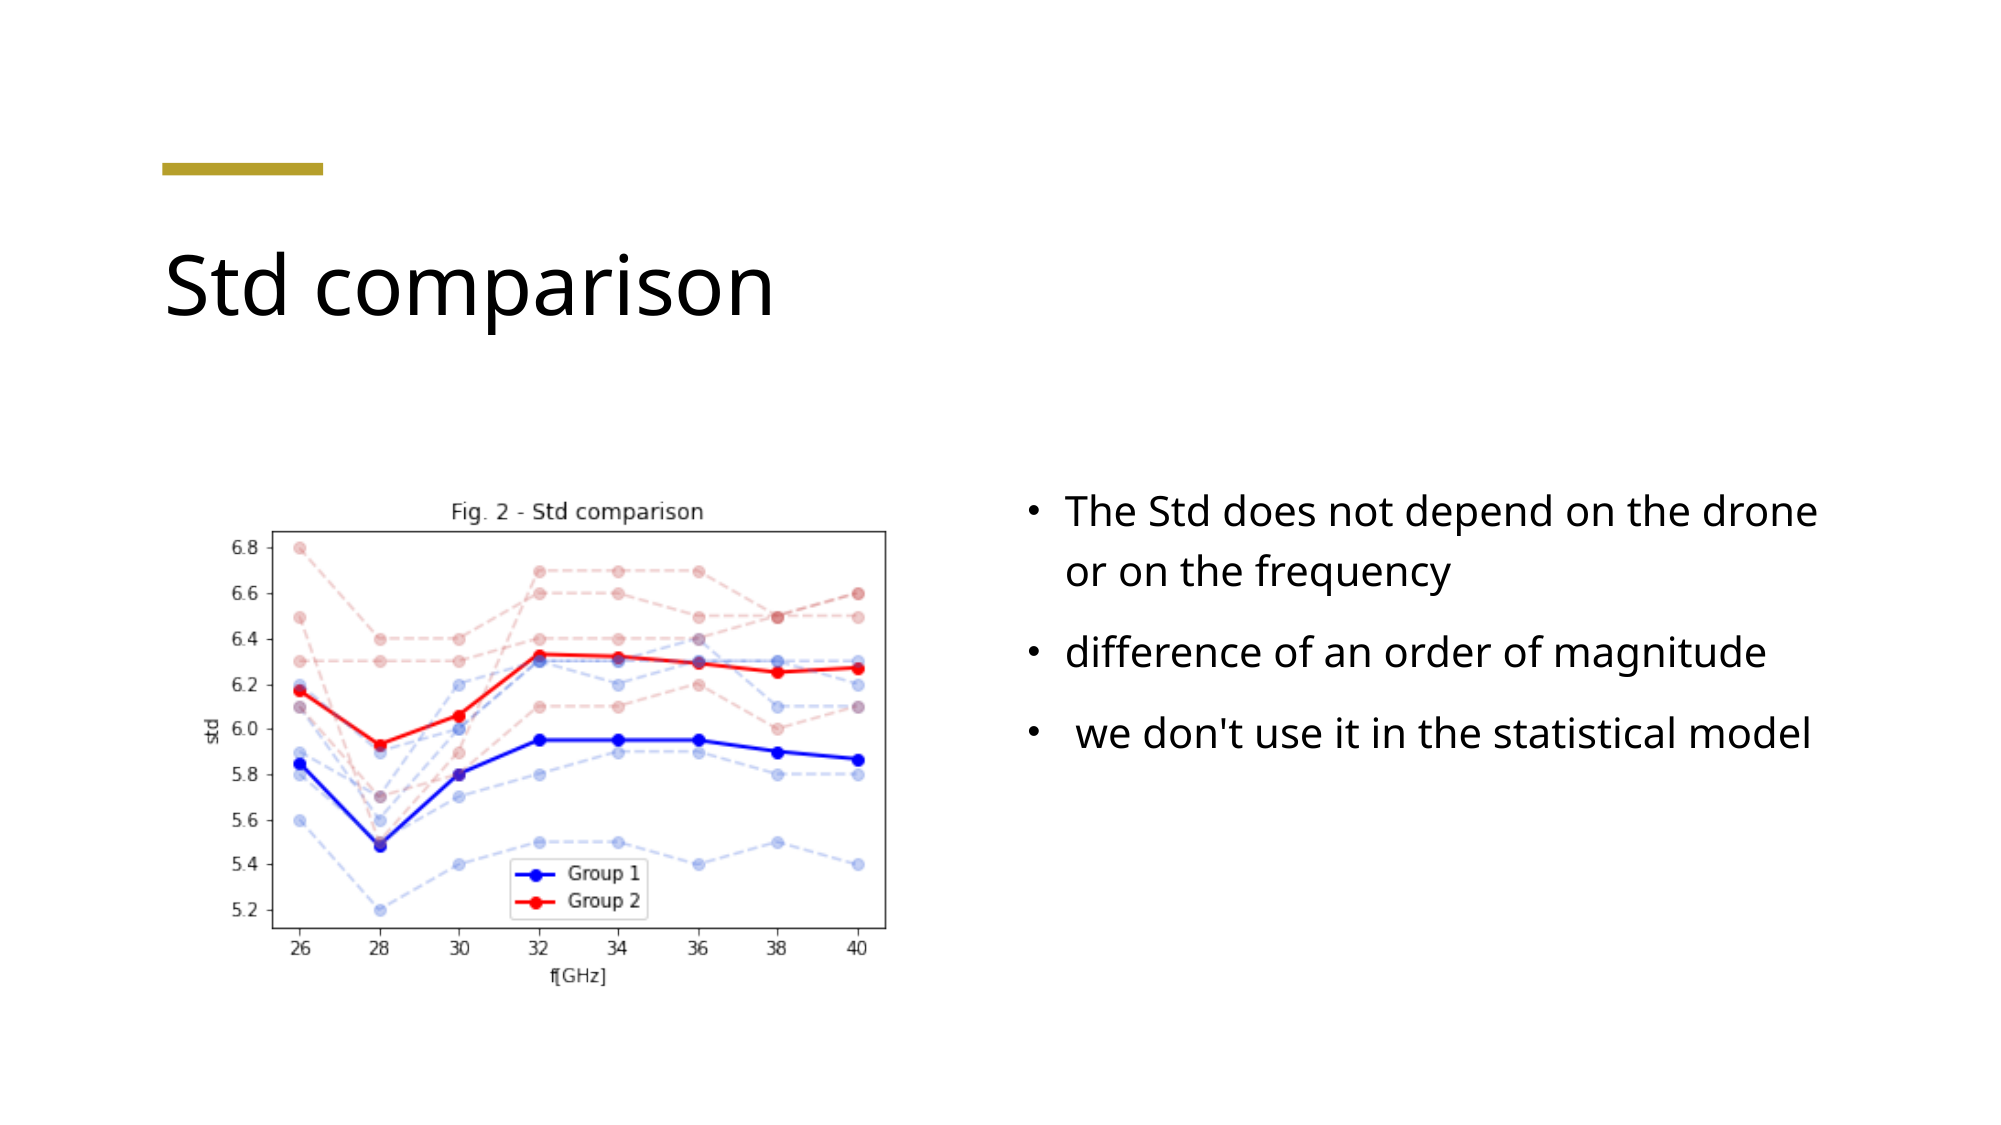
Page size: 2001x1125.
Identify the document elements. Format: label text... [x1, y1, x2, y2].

text_box The Std does not depend on the drone or on the frequency difference of an order of magnitude we don't use it in the statistical model [1012, 467, 1850, 994]
text_box Std comparison [150, 224, 1850, 441]
picture [173, 467, 964, 994]
